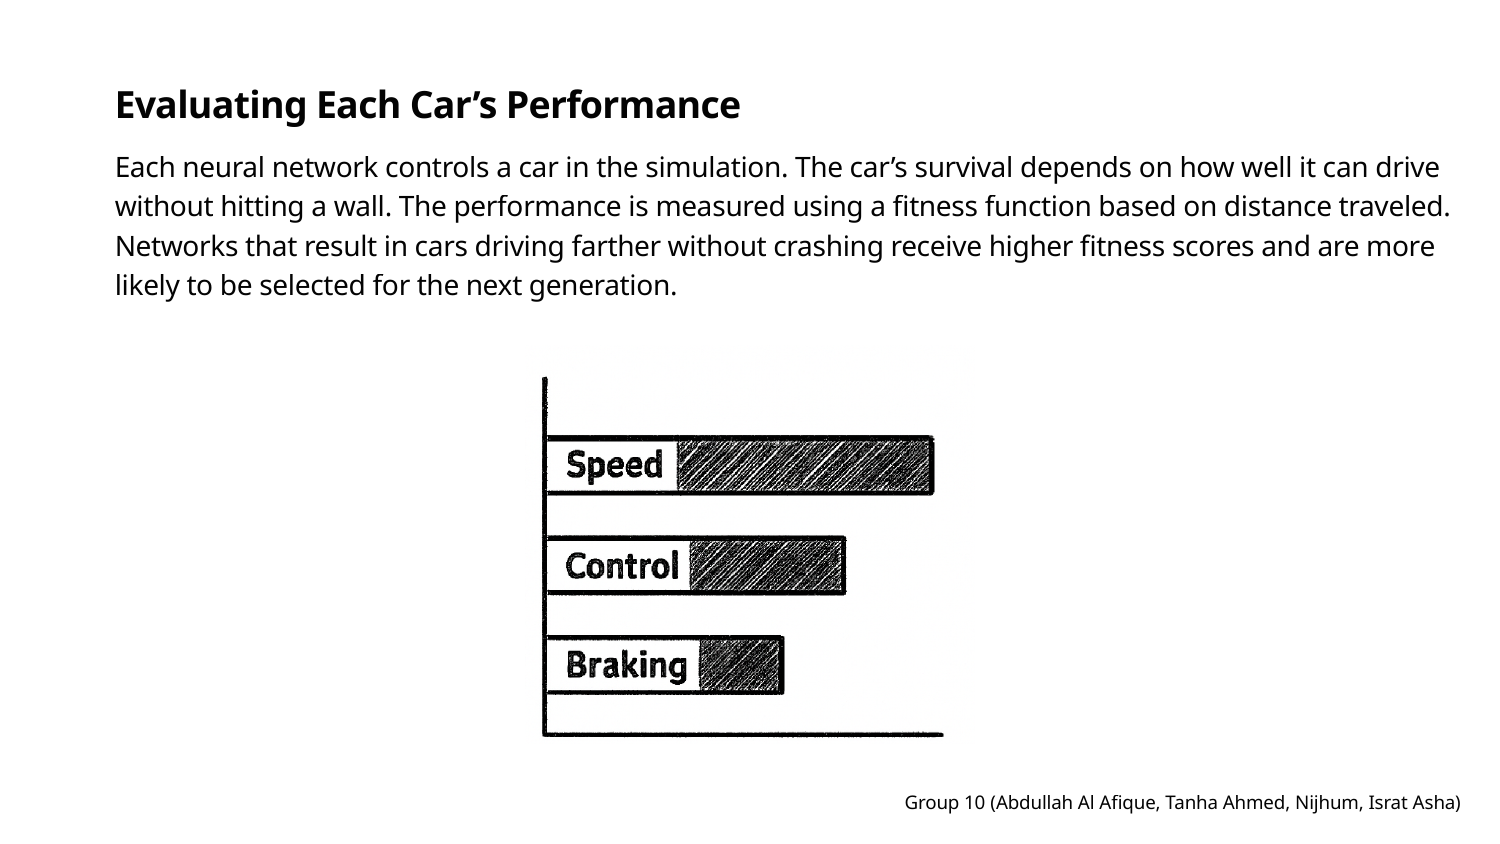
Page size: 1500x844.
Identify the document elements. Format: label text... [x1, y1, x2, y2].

text_box Group 10 (Abdullah Al Afique, Tanha Ahmed, Nijhum, Israt Asha) [99, 788, 1475, 814]
text_box Each neural network controls a car in the simulation. The car’s survival depends on how well it can drive without hitting a wall. The performance is measured using a fitness function based on distance traveled. Networks that result in cars driving farther without crashing receive higher fitness scores and are more likely to be selected for the next generation. [99, 144, 1475, 301]
picture [524, 345, 975, 744]
text_box [99, 80, 1400, 144]
text_box Evaluating Each Car’s Performance [99, 80, 934, 126]
